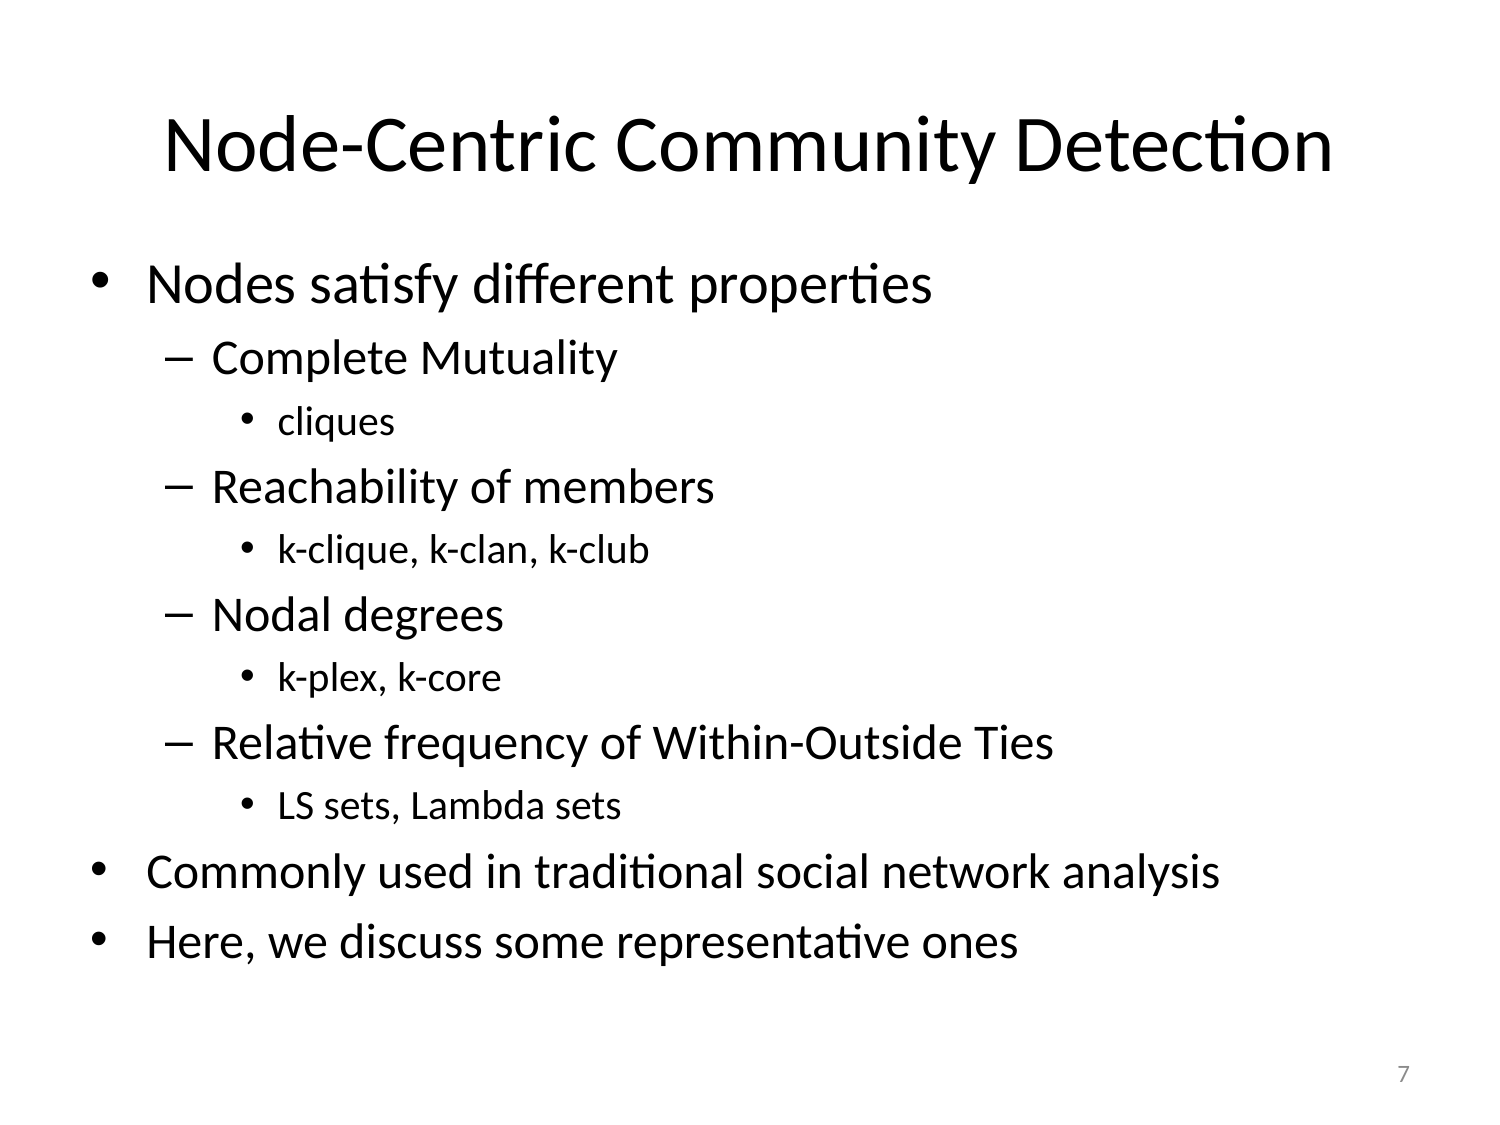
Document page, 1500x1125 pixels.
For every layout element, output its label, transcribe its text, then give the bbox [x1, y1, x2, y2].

title Node-Centric Community Detection [75, 45, 1425, 233]
slide_number 7 [1074, 1042, 1425, 1103]
list Nodes satisfy different properties Complete Mutuality cliques Reachability of members k-clique, k-clan, k-club Nodal degrees k-plex, k-core Relative frequency of Within-Outside Ties LS sets, Lambda sets Commonly used in traditional social network analysis Here, we discuss some representative ones [75, 237, 1425, 981]
